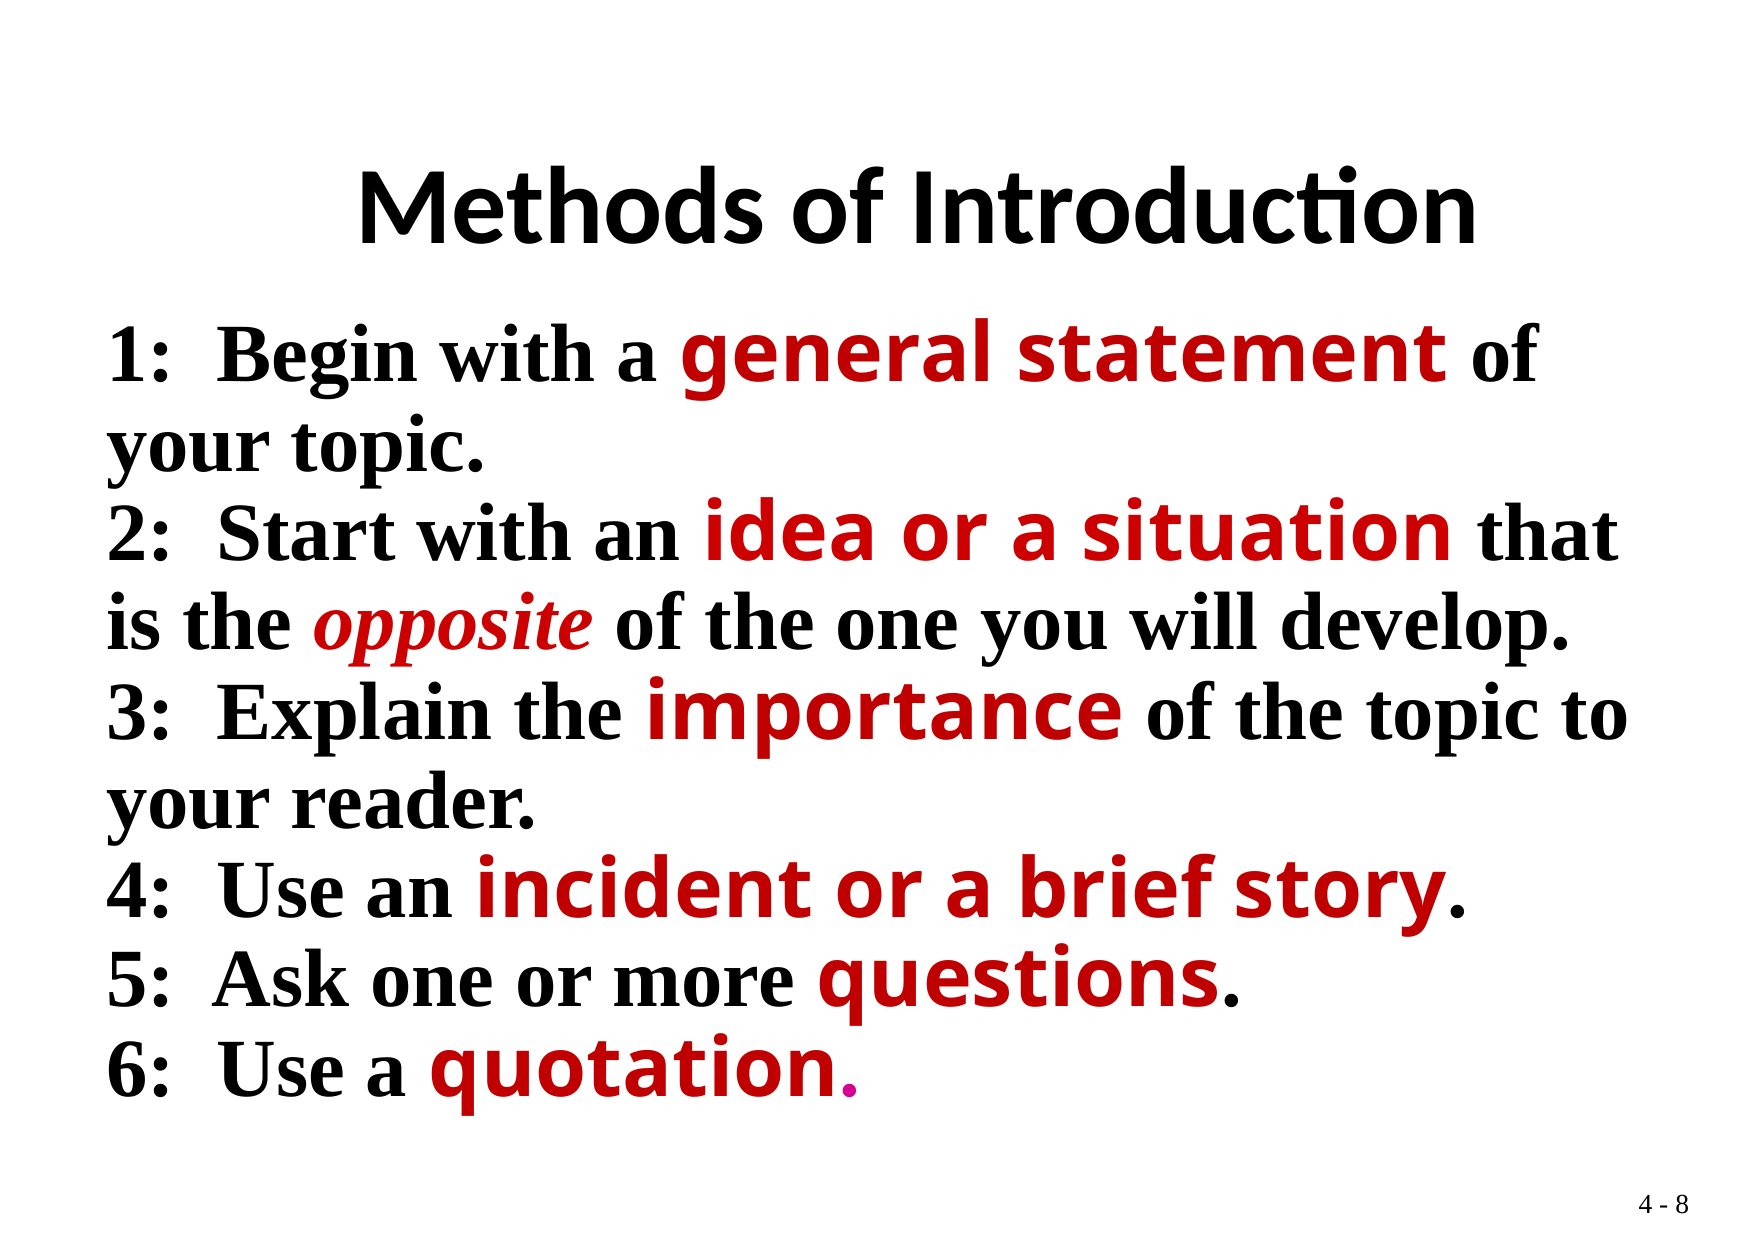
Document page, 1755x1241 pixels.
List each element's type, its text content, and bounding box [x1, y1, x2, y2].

title Methods of Introduction [91, 96, 1746, 304]
text_box 1: Begin with a general statement of your topic. 2: Start with an idea or a situation that is the opposite of the one you will develop. 3: Explain the importance of the topic to your reader. 4: Use an incident or a brief story. 5: Ask one or more questions. 6: Use a quotation. [91, 303, 1704, 1122]
slide_number 4 - [1520, 1163, 1704, 1241]
